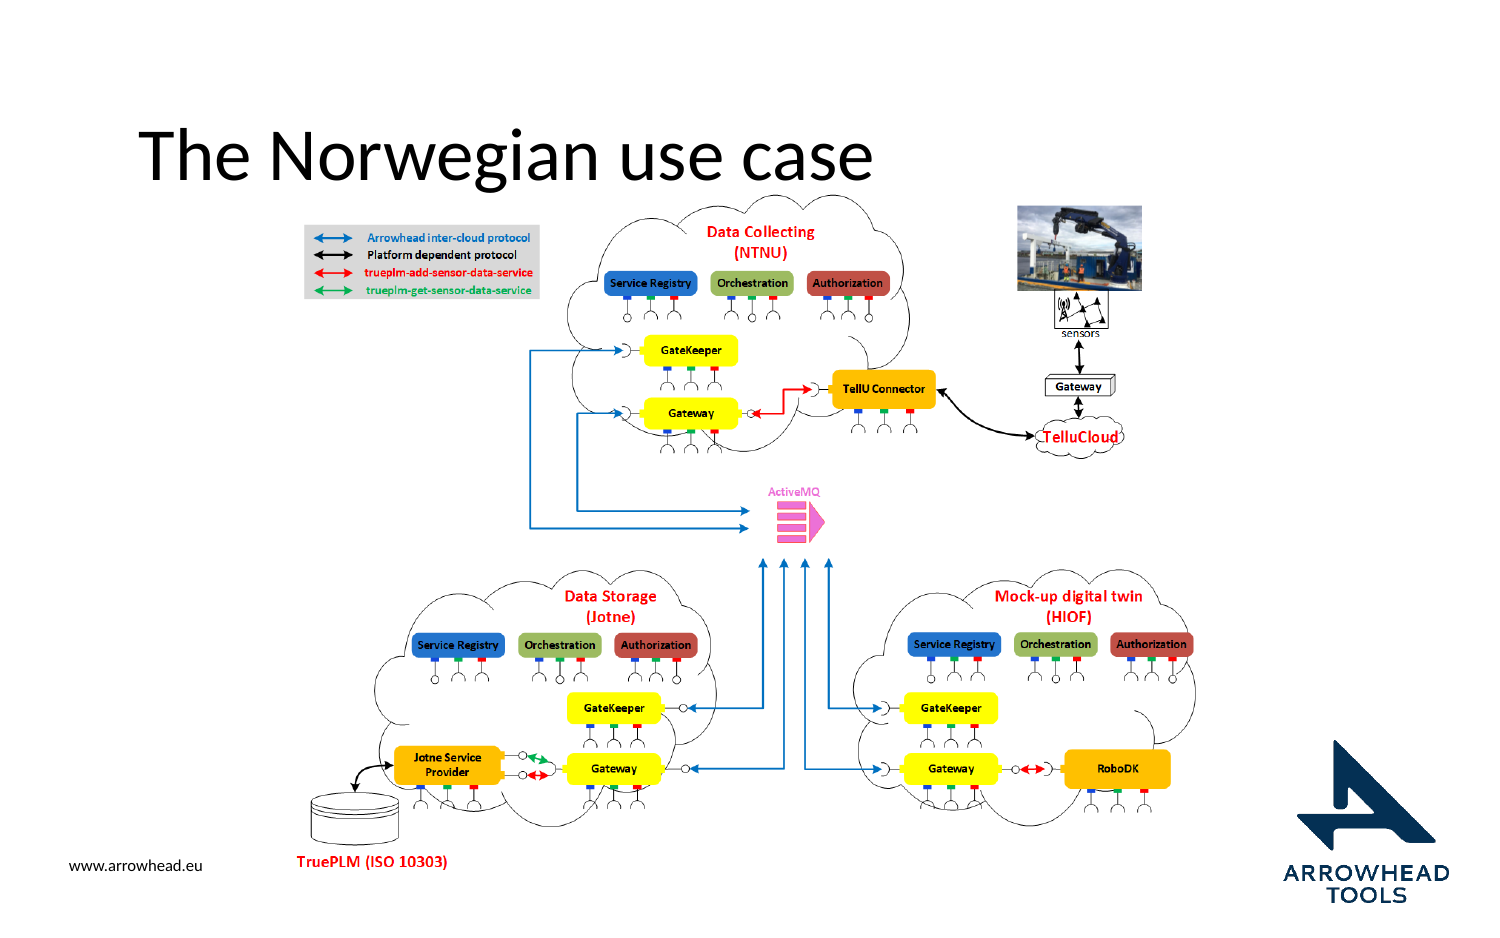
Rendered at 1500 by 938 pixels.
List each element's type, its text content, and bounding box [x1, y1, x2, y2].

picture [1283, 740, 1449, 903]
picture [287, 194, 1196, 882]
title The Norwegian use case [130, 97, 1353, 195]
